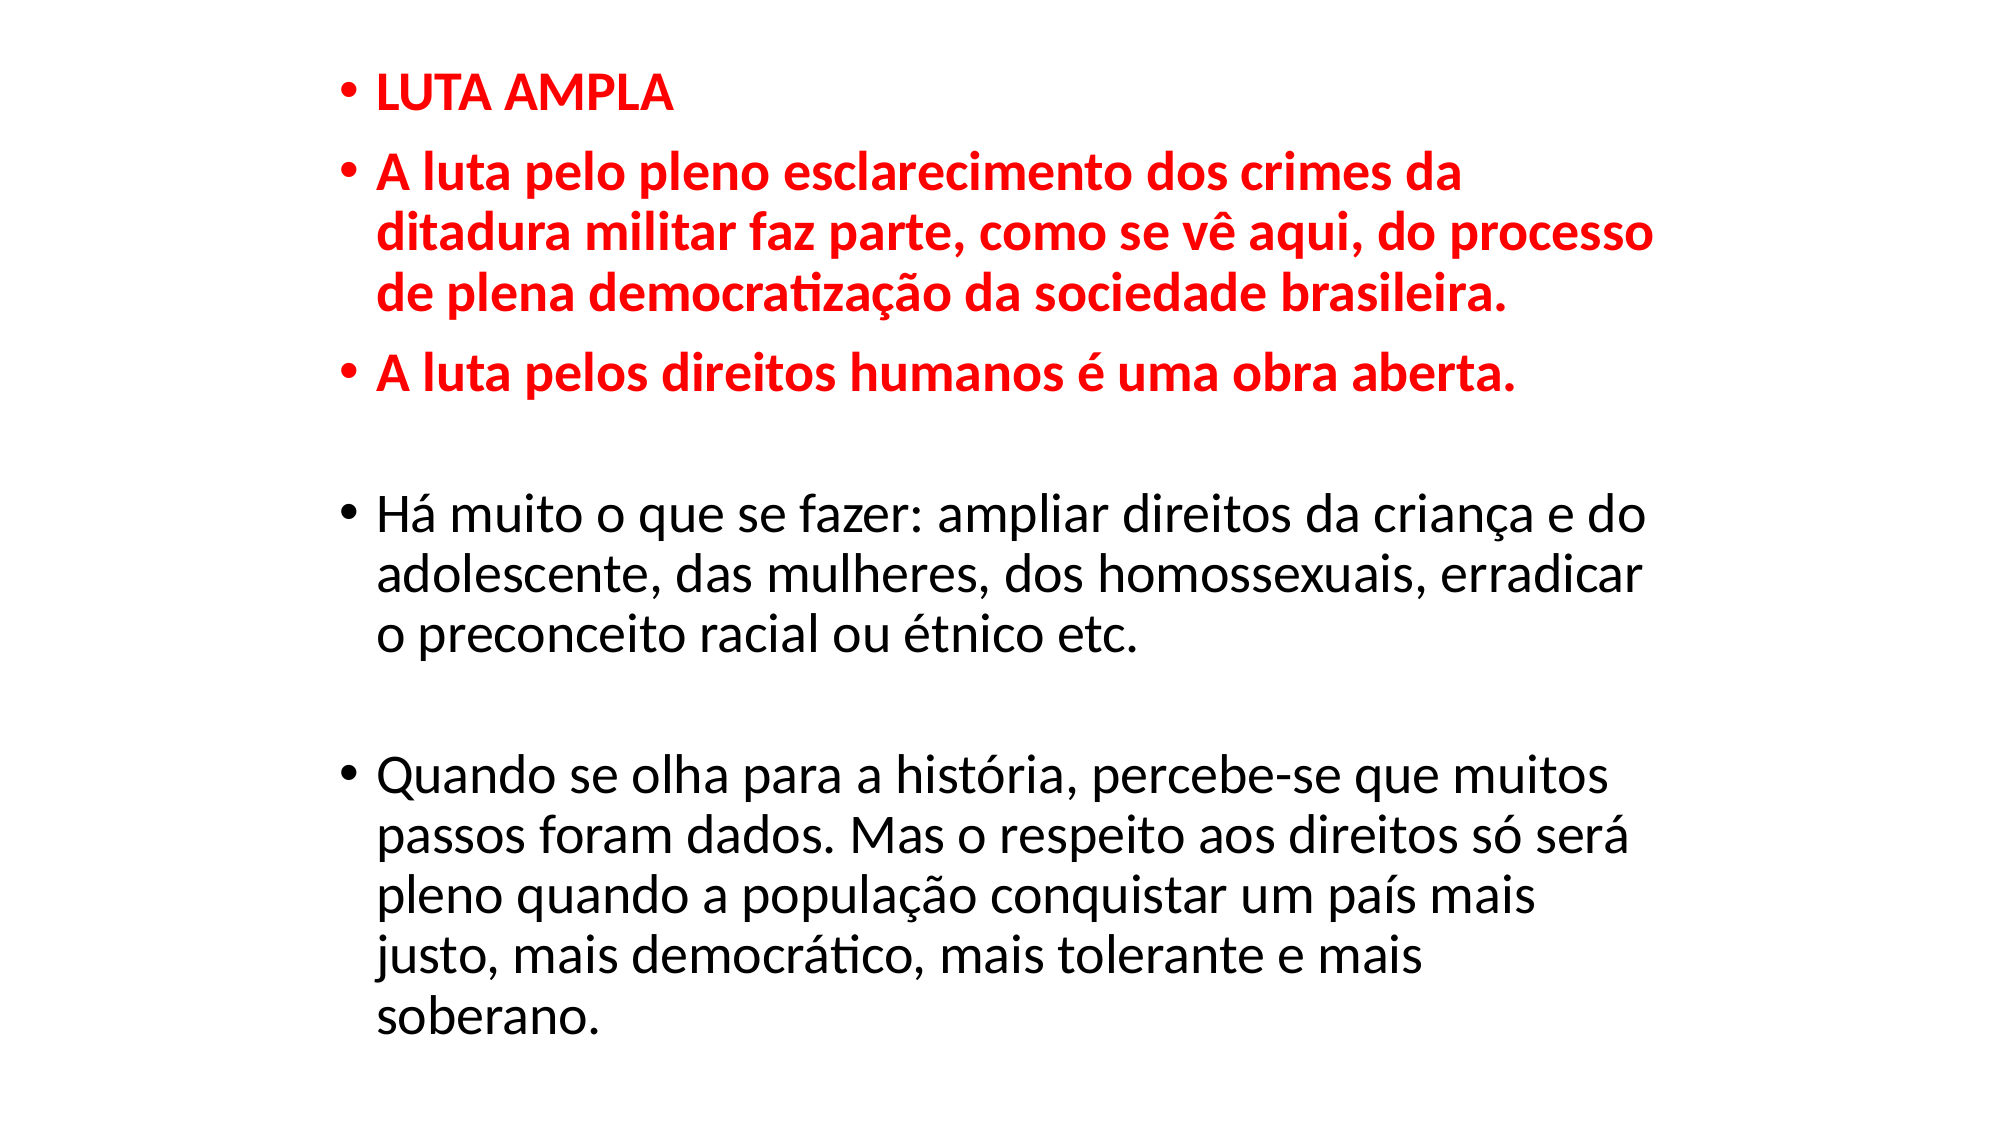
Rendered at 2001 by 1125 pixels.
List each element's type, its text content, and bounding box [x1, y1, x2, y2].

list LUTA AMPLA A luta pelo pleno esclarecimento dos crimes da ditadura militar faz parte, como se vê aqui, do processo de plena democratização da sociedade brasileira. A luta pelos direitos humanos é uma obra aberta. Há muito o que se fazer: ampliar direitos da criança e do adolescente, das mulheres, dos homossexuais, erradicar o preconceito racial ou étnico etc. Quando se olha para a história, percebe-se que muitos passos foram dados. Mas o respeito aos direitos só será pleno quando a população conquistar um país mais justo, mais democrático, mais tolerante e mais soberano. [324, 54, 1675, 1083]
